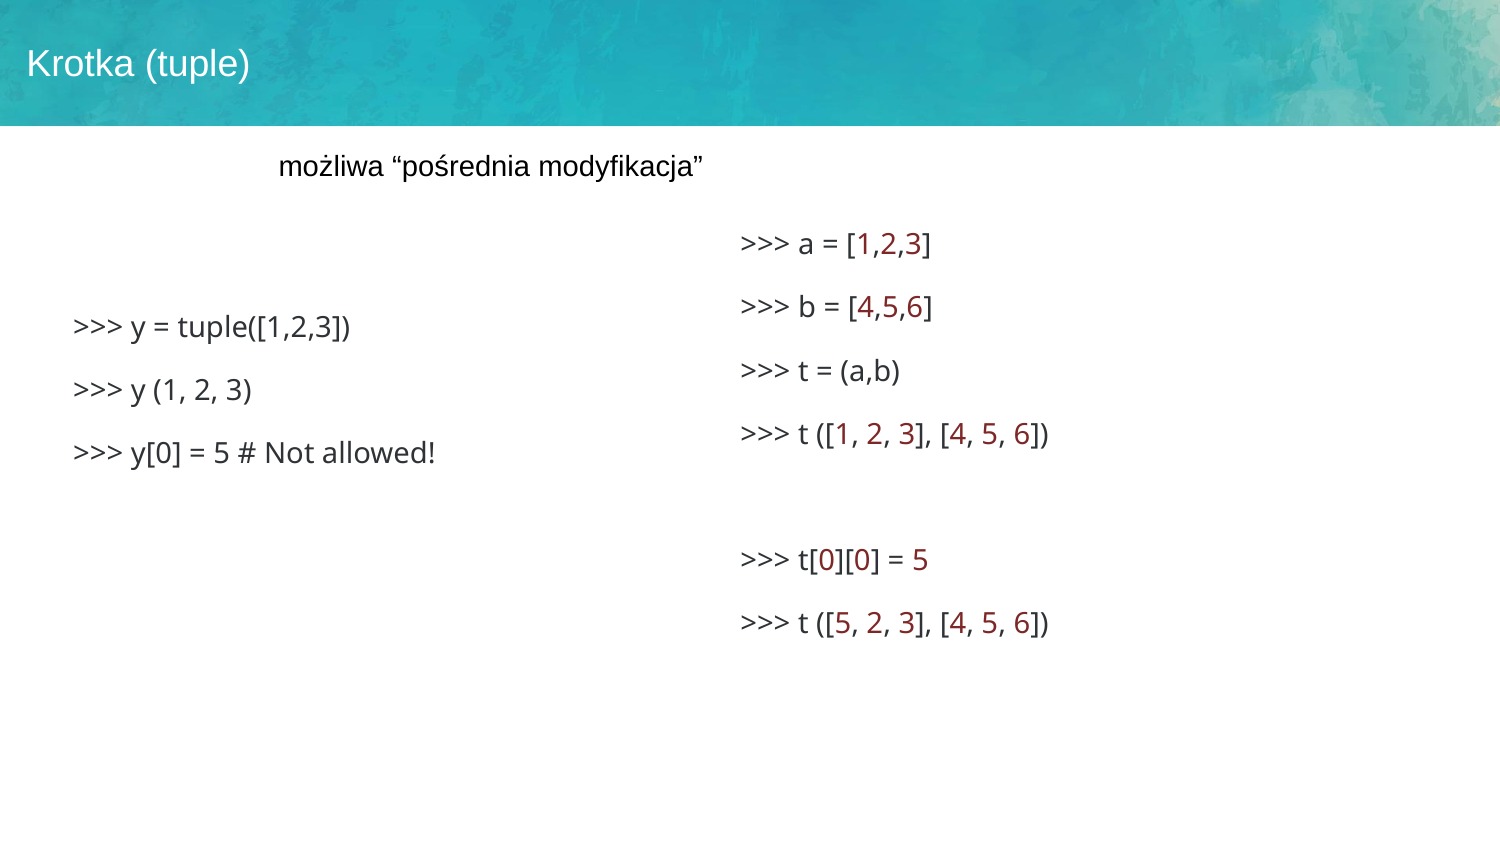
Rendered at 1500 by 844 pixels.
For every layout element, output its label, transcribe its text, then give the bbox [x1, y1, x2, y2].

picture [0, 0, 1500, 844]
text_box możliwa “pośrednia modyfikacja” [263, 132, 1132, 234]
title Krotka (tuple) [11, 40, 319, 99]
text_box >>> a = [1,2,3] >>> b = [4,5,6] >>> t = (a,b) >>> t ([1, 2, 3], [4, 5, 6]) >>> t[0][0] = 5 >>> t ([5, 2, 3], [4, 5, 6]) [717, 263, 1471, 660]
text_box >>> y = tuple([1,2,3]) >>> y (1, 2, 3) >>> y[0] = 5 # Not allowed! [49, 140, 691, 633]
